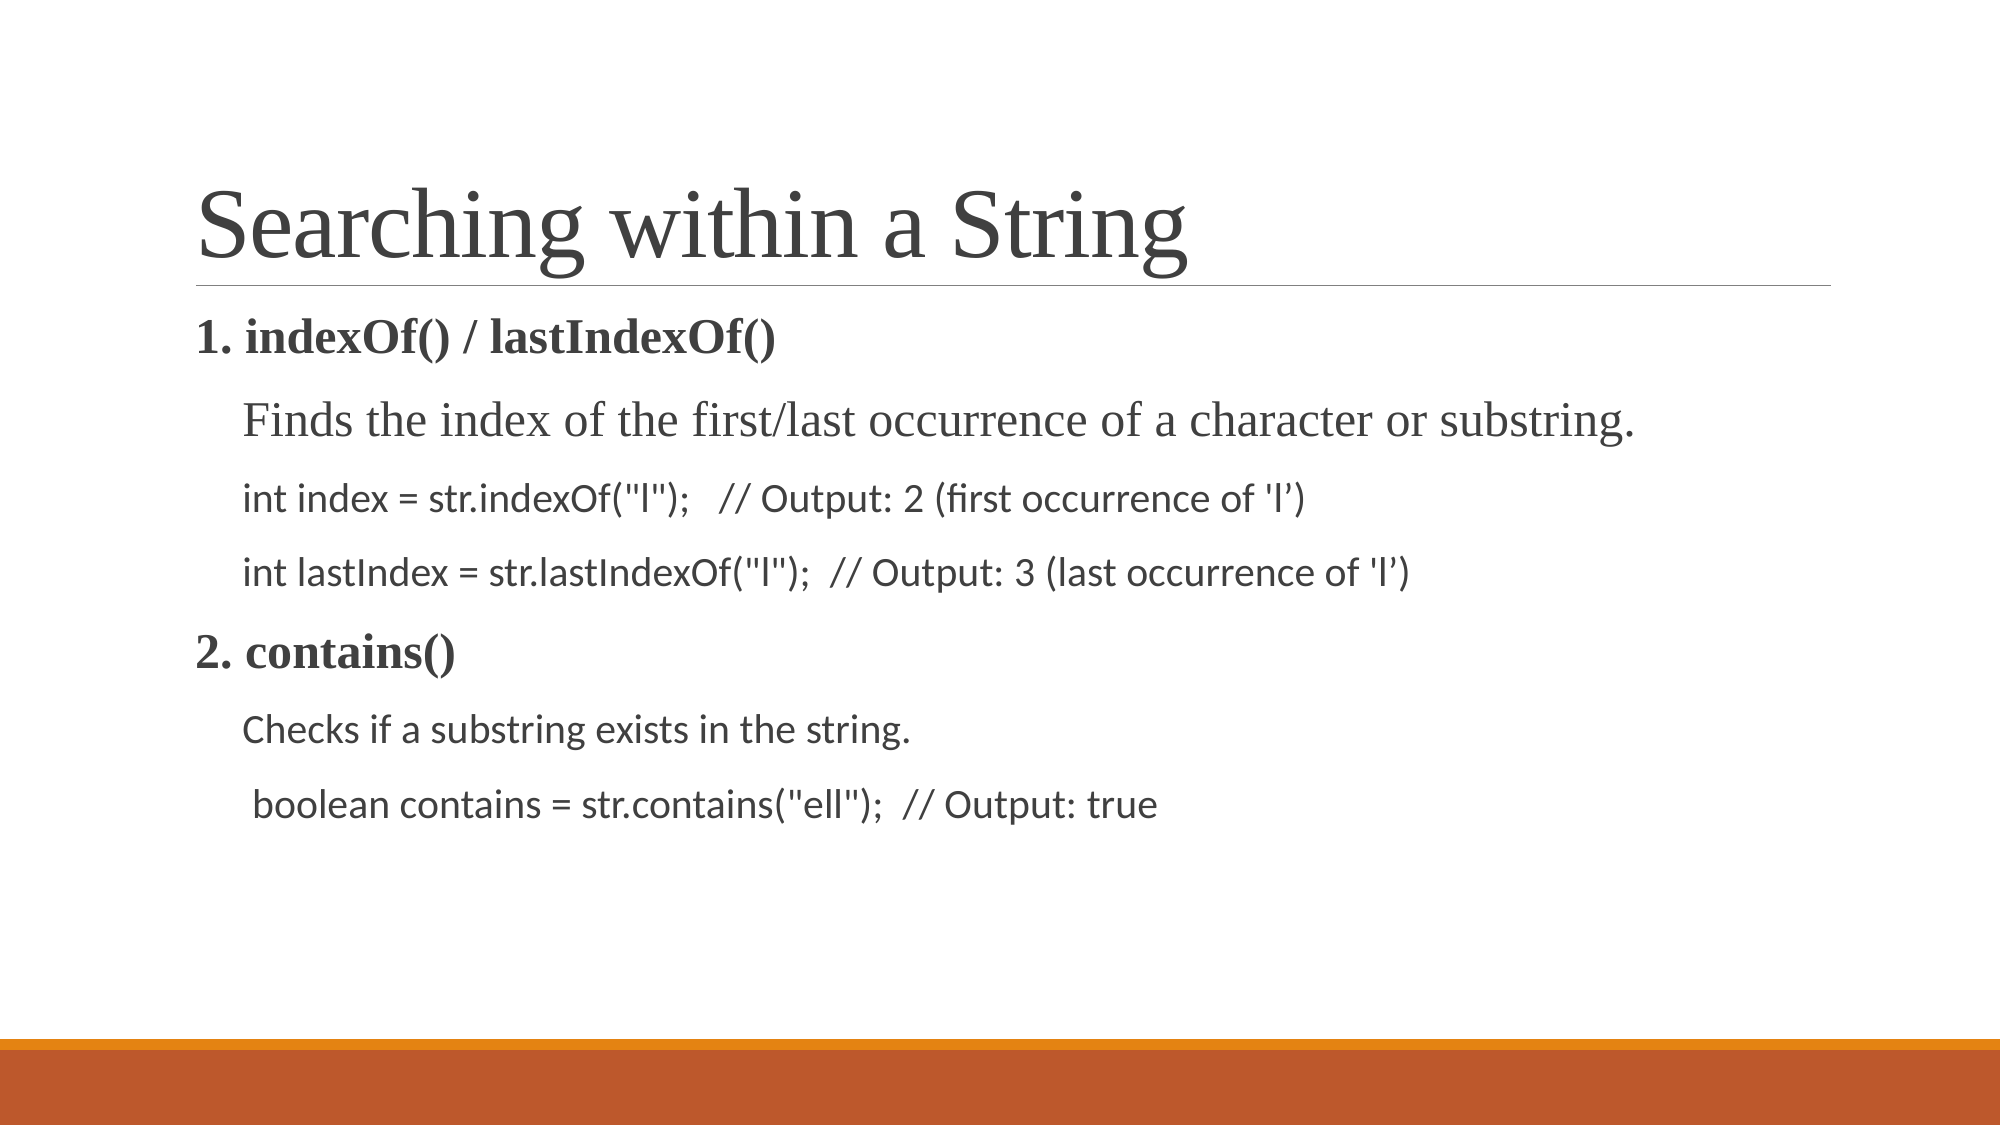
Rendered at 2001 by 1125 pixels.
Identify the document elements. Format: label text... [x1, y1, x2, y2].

title Searching within a String [180, 47, 1830, 285]
list 1. indexOf() / lastIndexOf() Finds the index of the first/last occurrence of a character or substring. int index = str.indexOf("l"); // Output: 2 (first occurrence of 'l’) int lastIndex = str.lastIndexOf("l"); // Output: 3 (last occurrence of 'l’) 2. contains() Checks if a substring exists in the string. boolean contains = str.contains("ell"); // Output: true [180, 302, 1830, 963]
